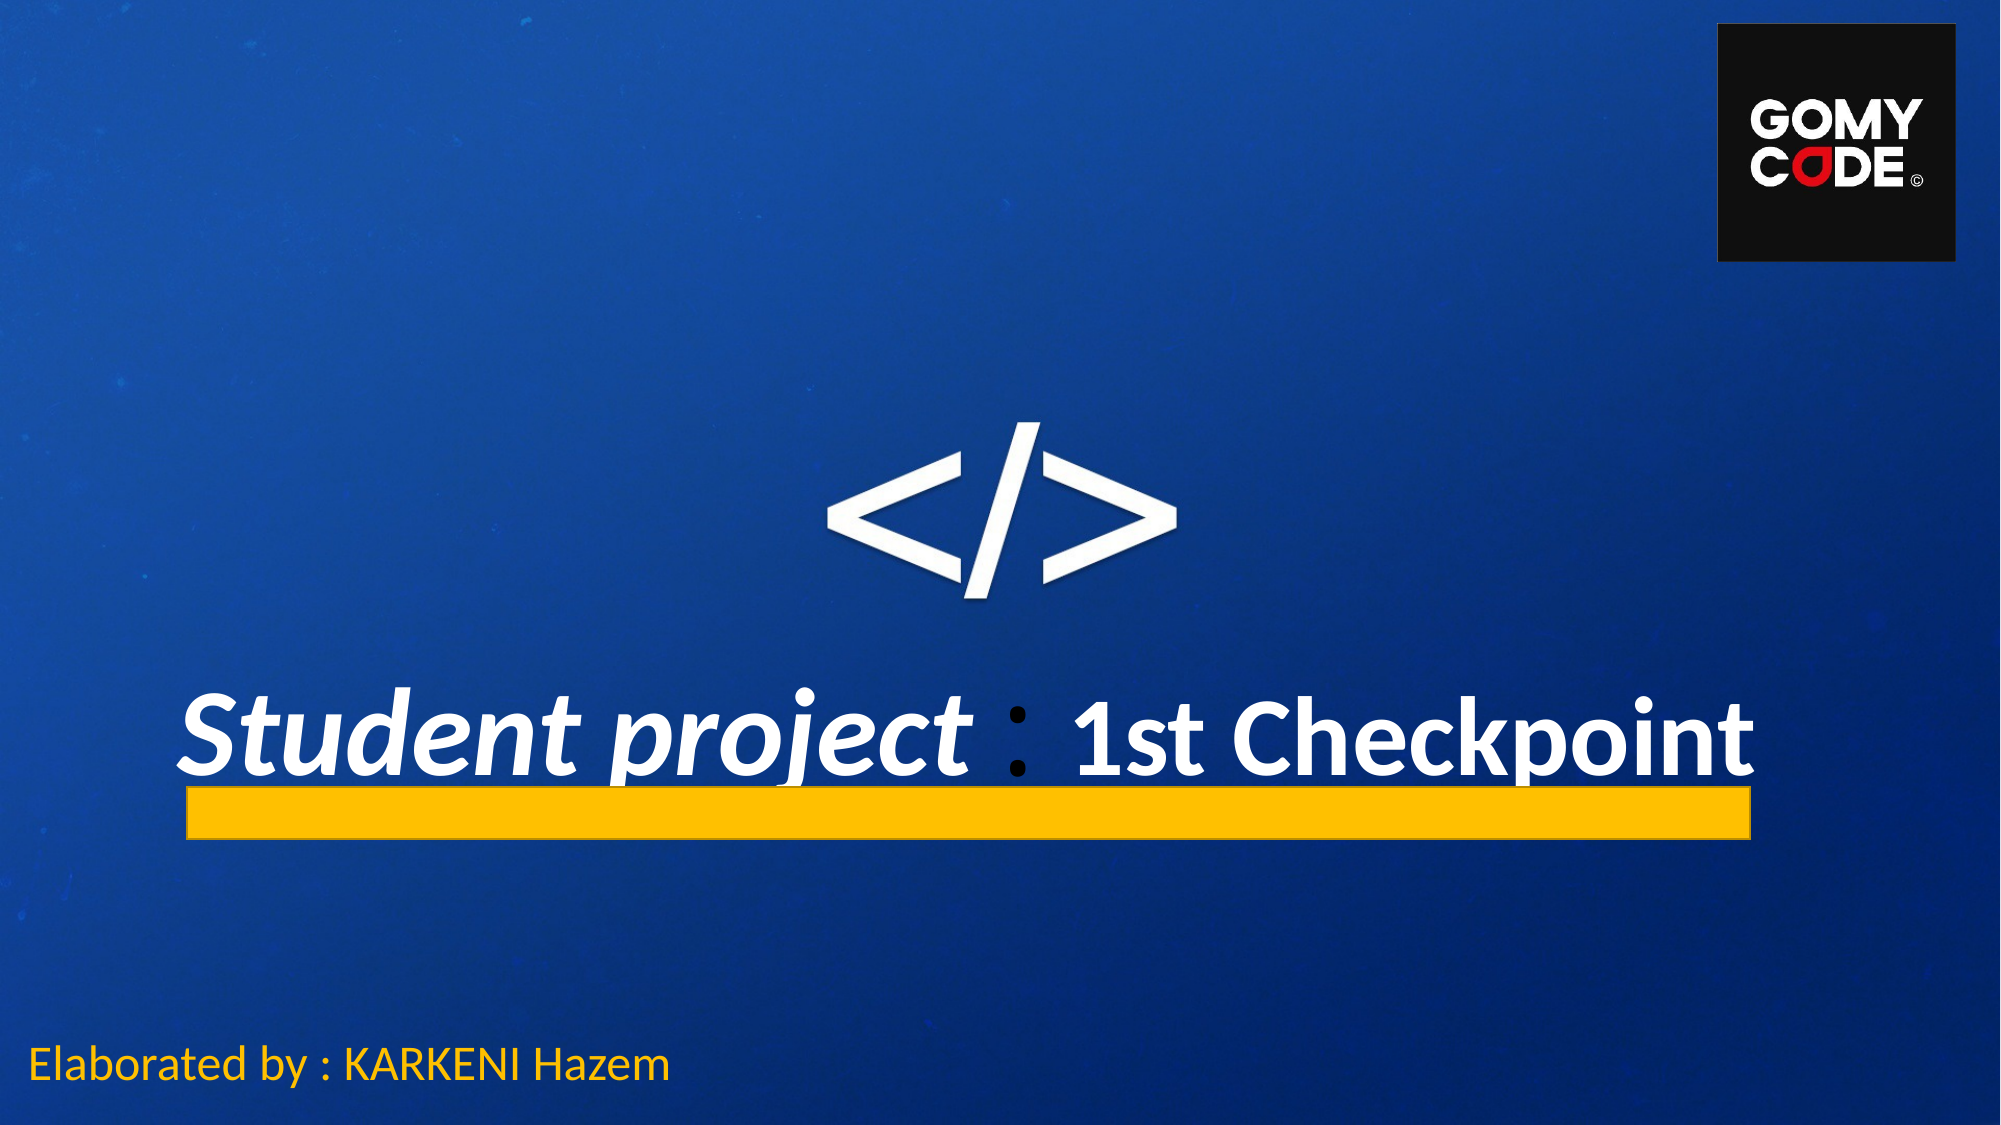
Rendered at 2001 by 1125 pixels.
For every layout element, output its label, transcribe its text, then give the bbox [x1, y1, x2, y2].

title Student project : 1st Checkpoint [44, 418, 1890, 811]
text_box [186, 786, 1751, 840]
subtitle Elaborated by : KARKENI Hazem [0, 1029, 700, 1103]
picture [0, 0, 2001, 1125]
